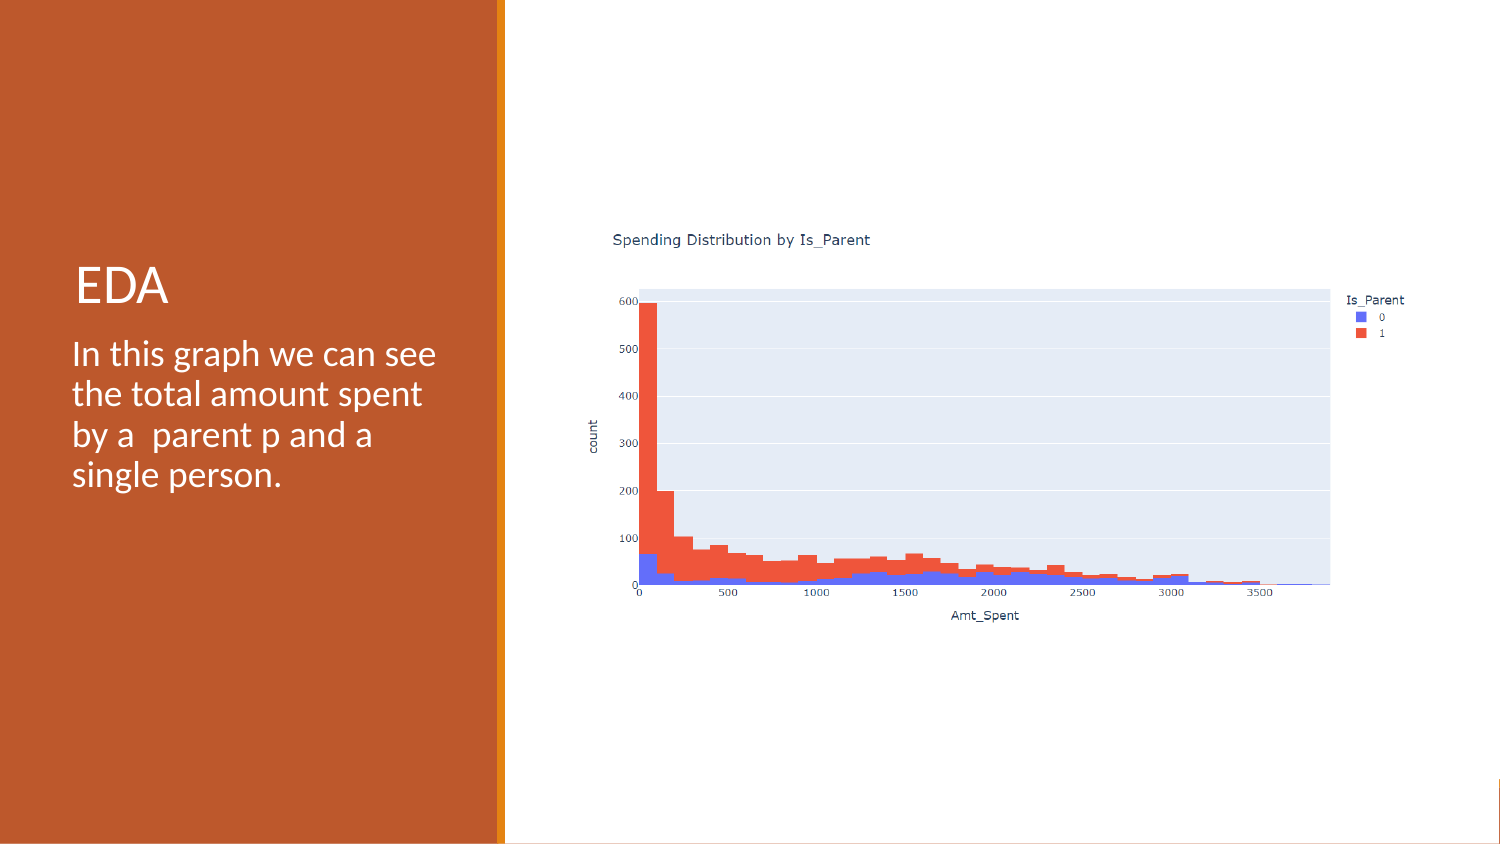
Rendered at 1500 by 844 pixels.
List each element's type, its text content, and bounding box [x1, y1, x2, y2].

title EDA [60, 63, 441, 323]
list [583, 214, 1421, 630]
text_box [497, 223, 505, 844]
text_box [505, 0, 1500, 844]
list In this graph we can see the total amount spent by a parent p and a single person. [60, 326, 441, 737]
text_box [497, 0, 505, 213]
text_box [0, 0, 497, 844]
